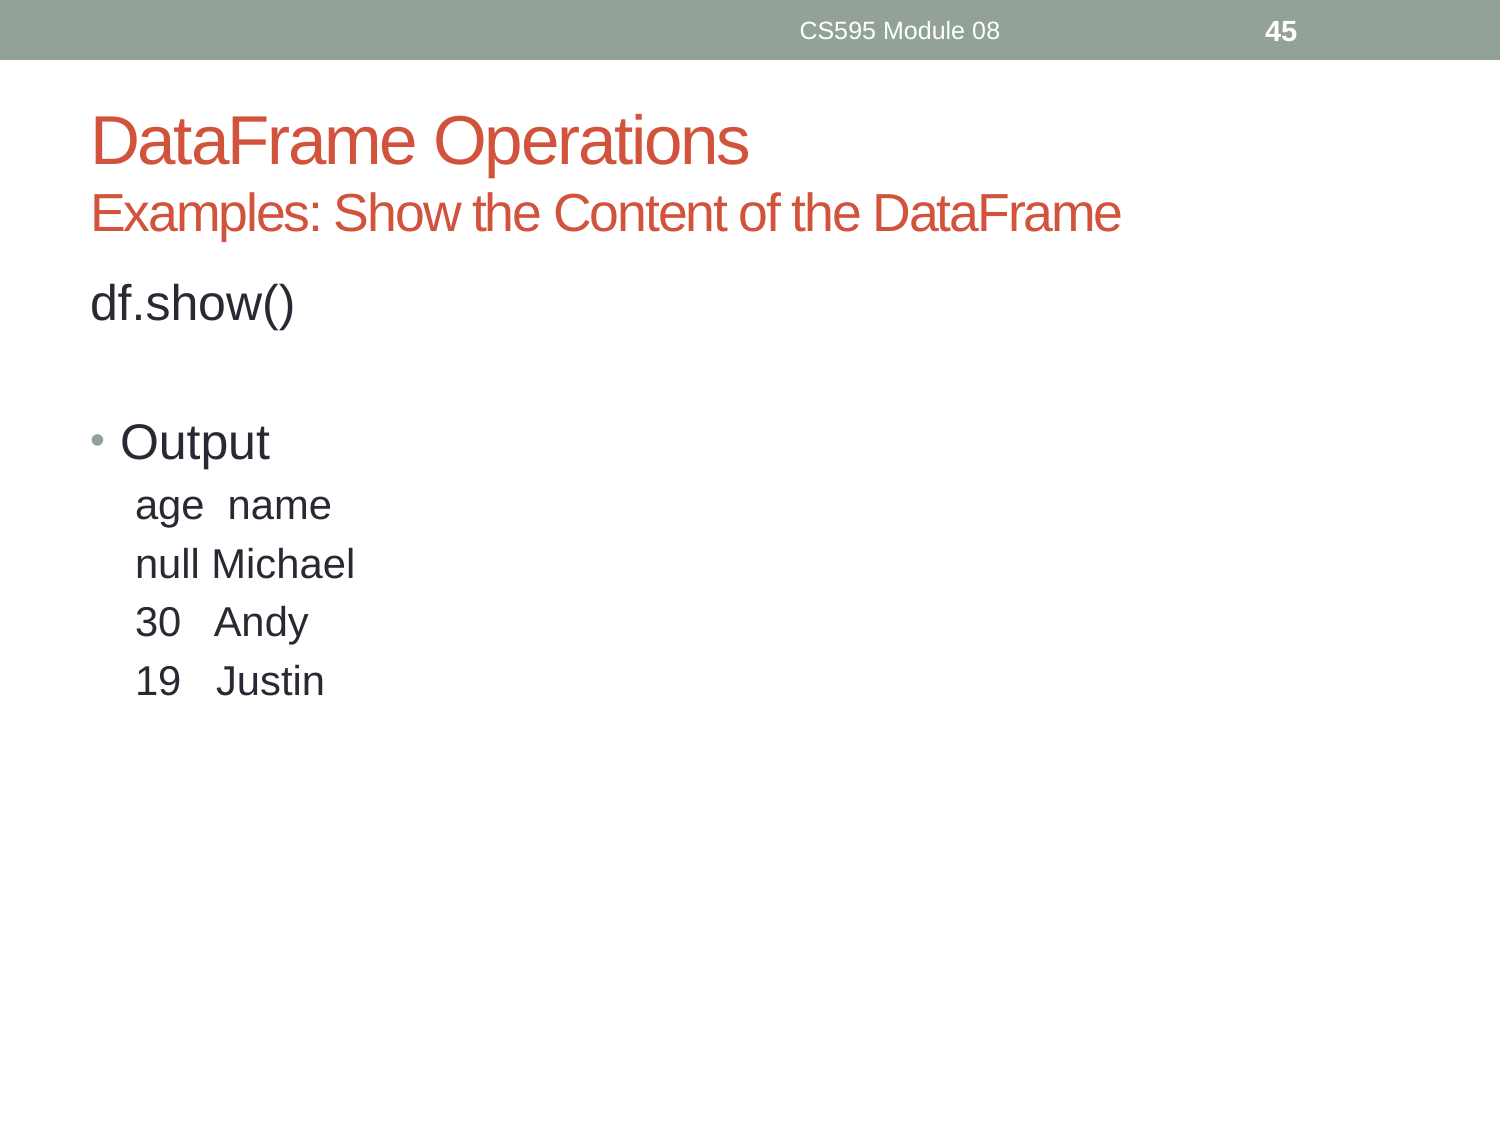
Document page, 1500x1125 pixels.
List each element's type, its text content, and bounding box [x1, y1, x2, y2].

footer CS595 Module 08 [562, 3, 1238, 57]
slide_number 45 [1250, 3, 1425, 57]
title DataFrame Operations Examples: Show the Content of the DataFrame [75, 87, 1425, 250]
list df.show() Output age name null Michael 30 Andy 19 Justin [75, 262, 1425, 1063]
